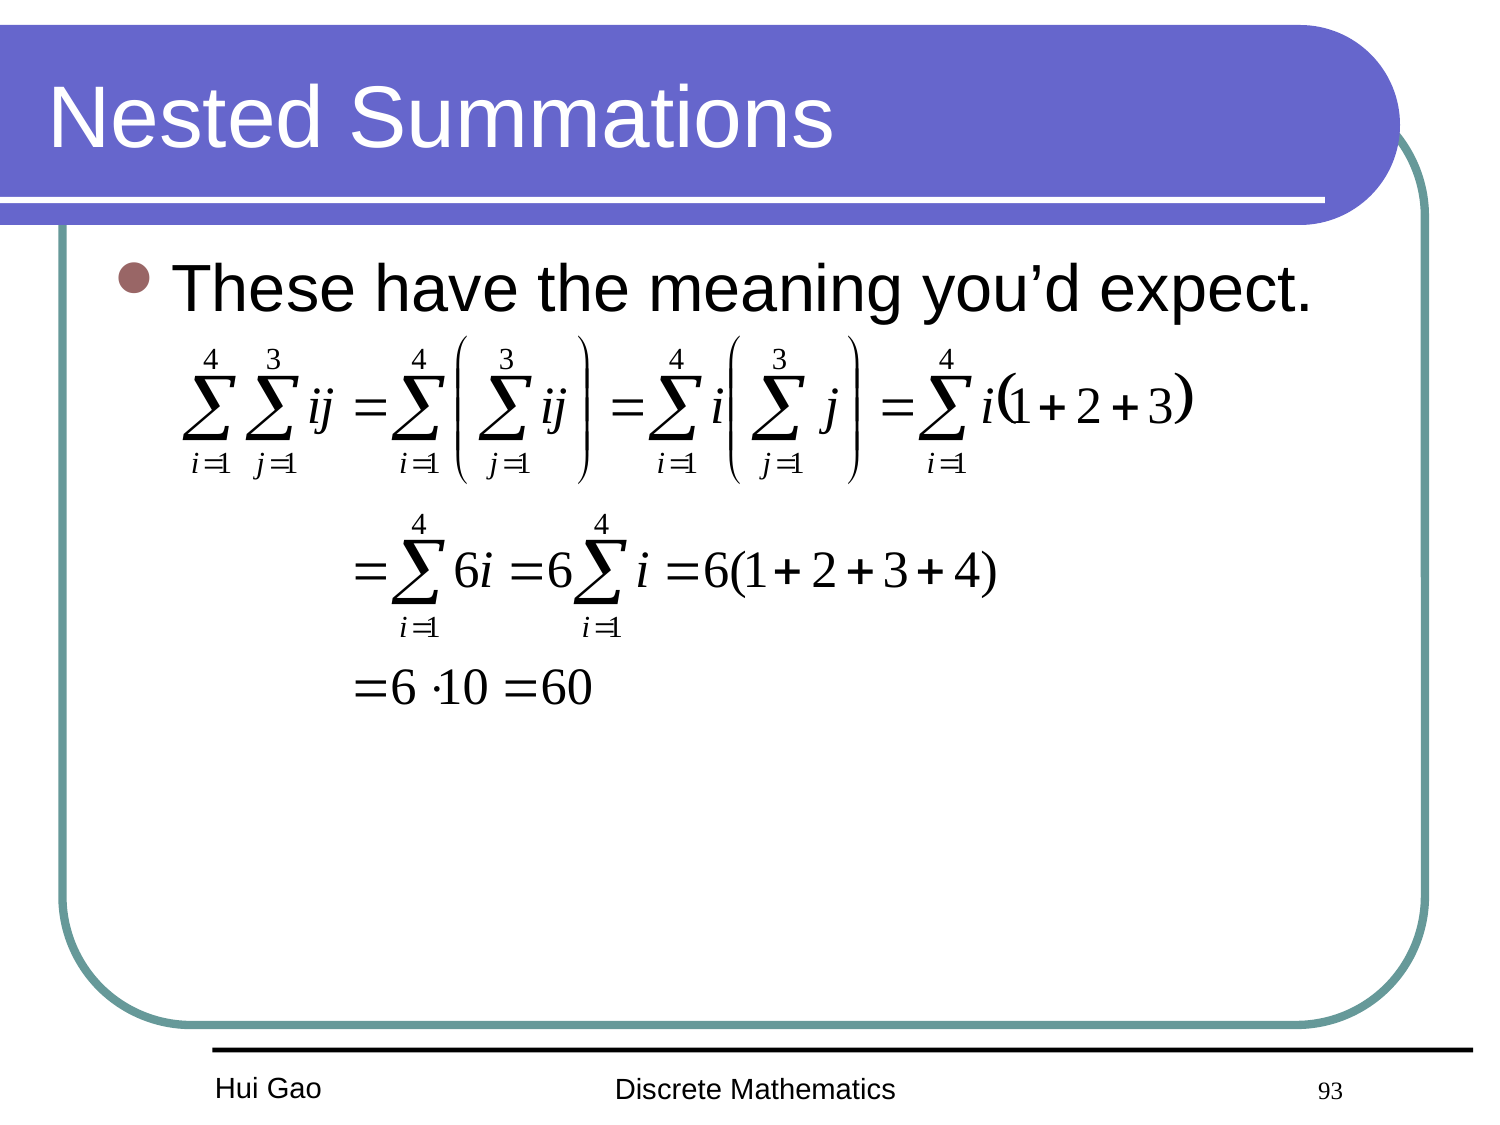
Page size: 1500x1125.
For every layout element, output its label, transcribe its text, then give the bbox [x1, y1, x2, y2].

list These have the meaning you’d expect. [99, 237, 1401, 963]
title Nested Summations [31, 37, 1348, 188]
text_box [174, 324, 1195, 715]
